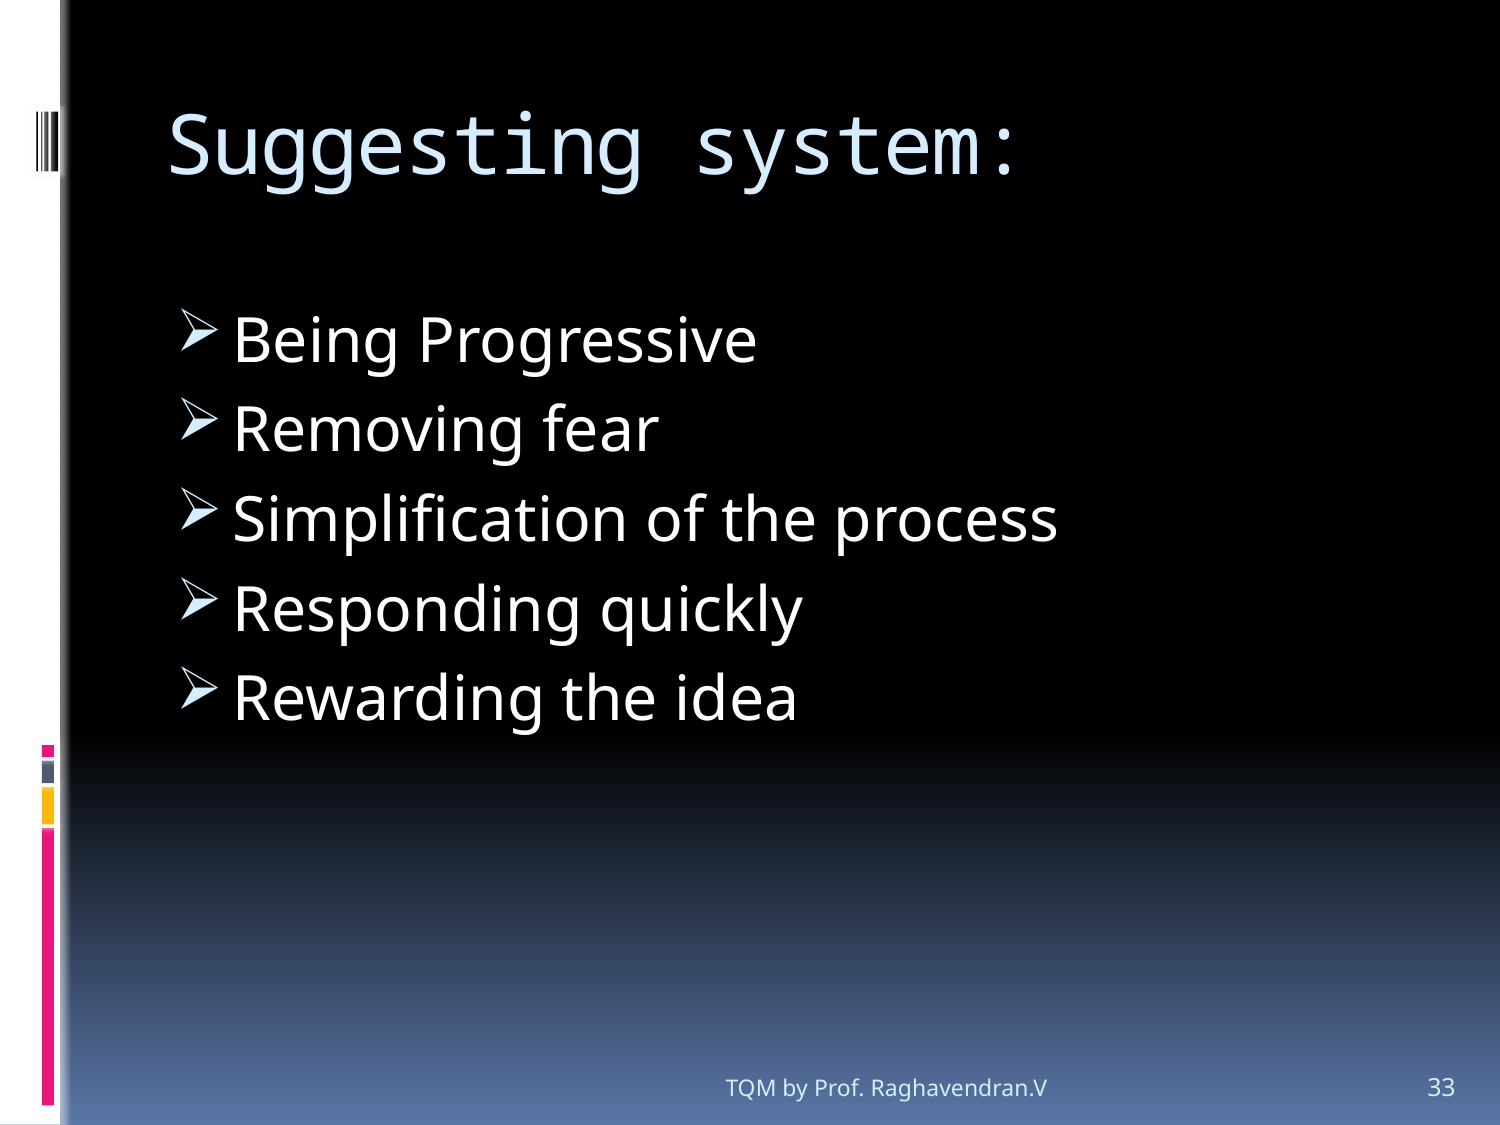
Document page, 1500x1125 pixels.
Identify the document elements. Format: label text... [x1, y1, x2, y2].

footer TQM by Prof. Raghavendran.V [150, 1052, 1063, 1113]
slide_number 33 [1412, 1052, 1488, 1113]
title Suggesting system: [150, 83, 1425, 234]
list Being Progressive Removing fear Simplification of the process Responding quickly Rewarding the idea [150, 292, 1425, 1043]
